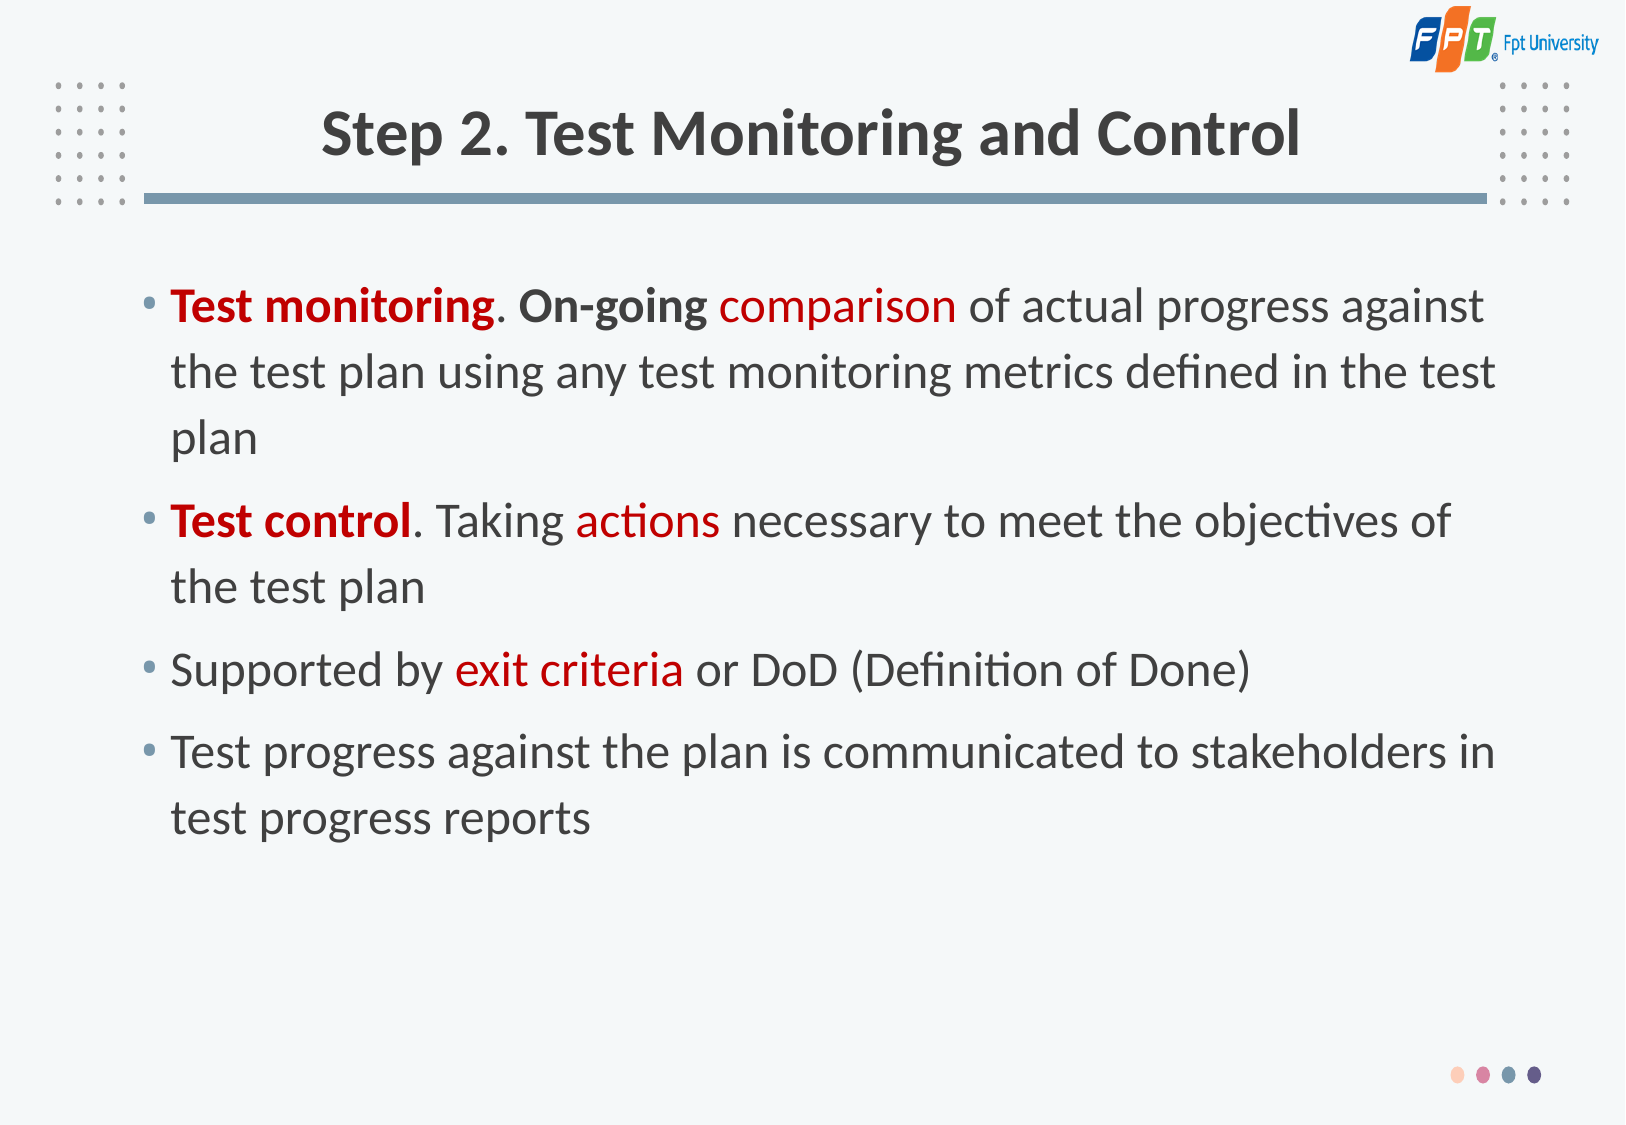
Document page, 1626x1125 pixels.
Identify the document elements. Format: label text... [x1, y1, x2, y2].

title Step 2. Test Monitoring and Control [111, 60, 1514, 208]
list Test monitoring. On-going comparison of actual progress against the test plan using any test monitoring metrics defined in the test plan Test control. Taking actions necessary to meet the objectives of the test plan Supported by exit criteria or DoD (Definition of Done) Test progress against the plan is communicated to stakeholders in test progress reports [125, 259, 1514, 1014]
picture [1383, 6, 1624, 88]
